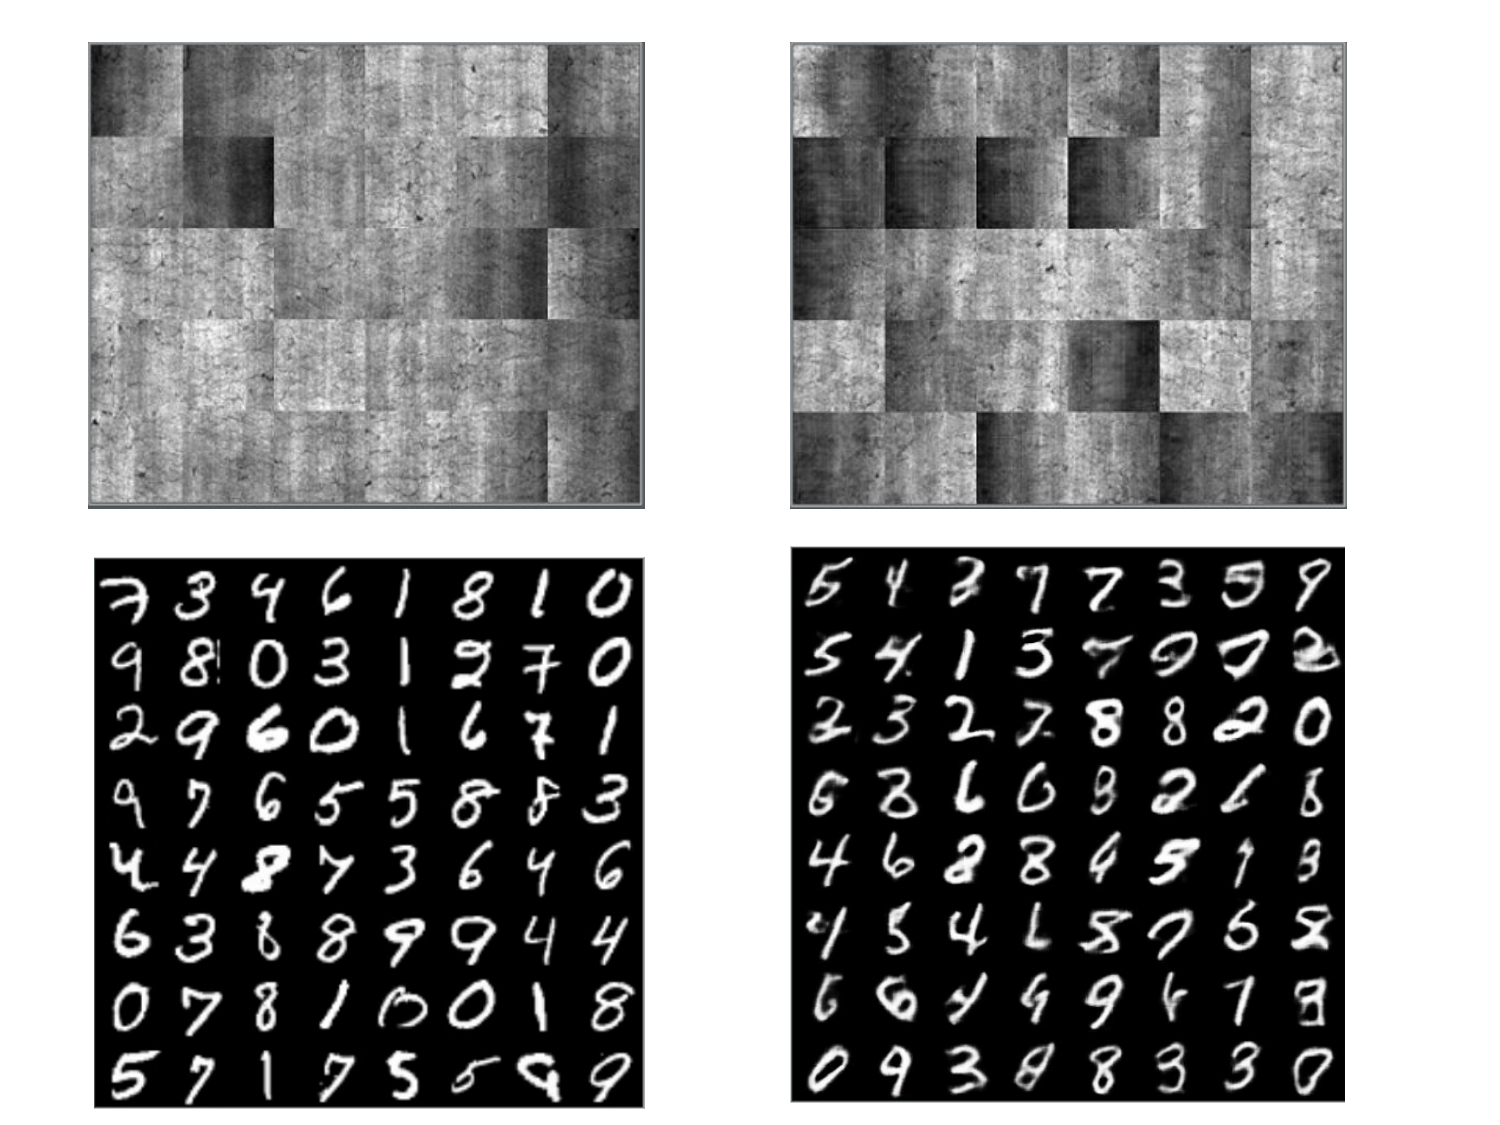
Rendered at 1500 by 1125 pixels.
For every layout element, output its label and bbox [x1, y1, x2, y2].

picture [789, 546, 1346, 1103]
picture [88, 42, 645, 509]
picture [93, 557, 645, 1109]
picture [789, 42, 1347, 509]
